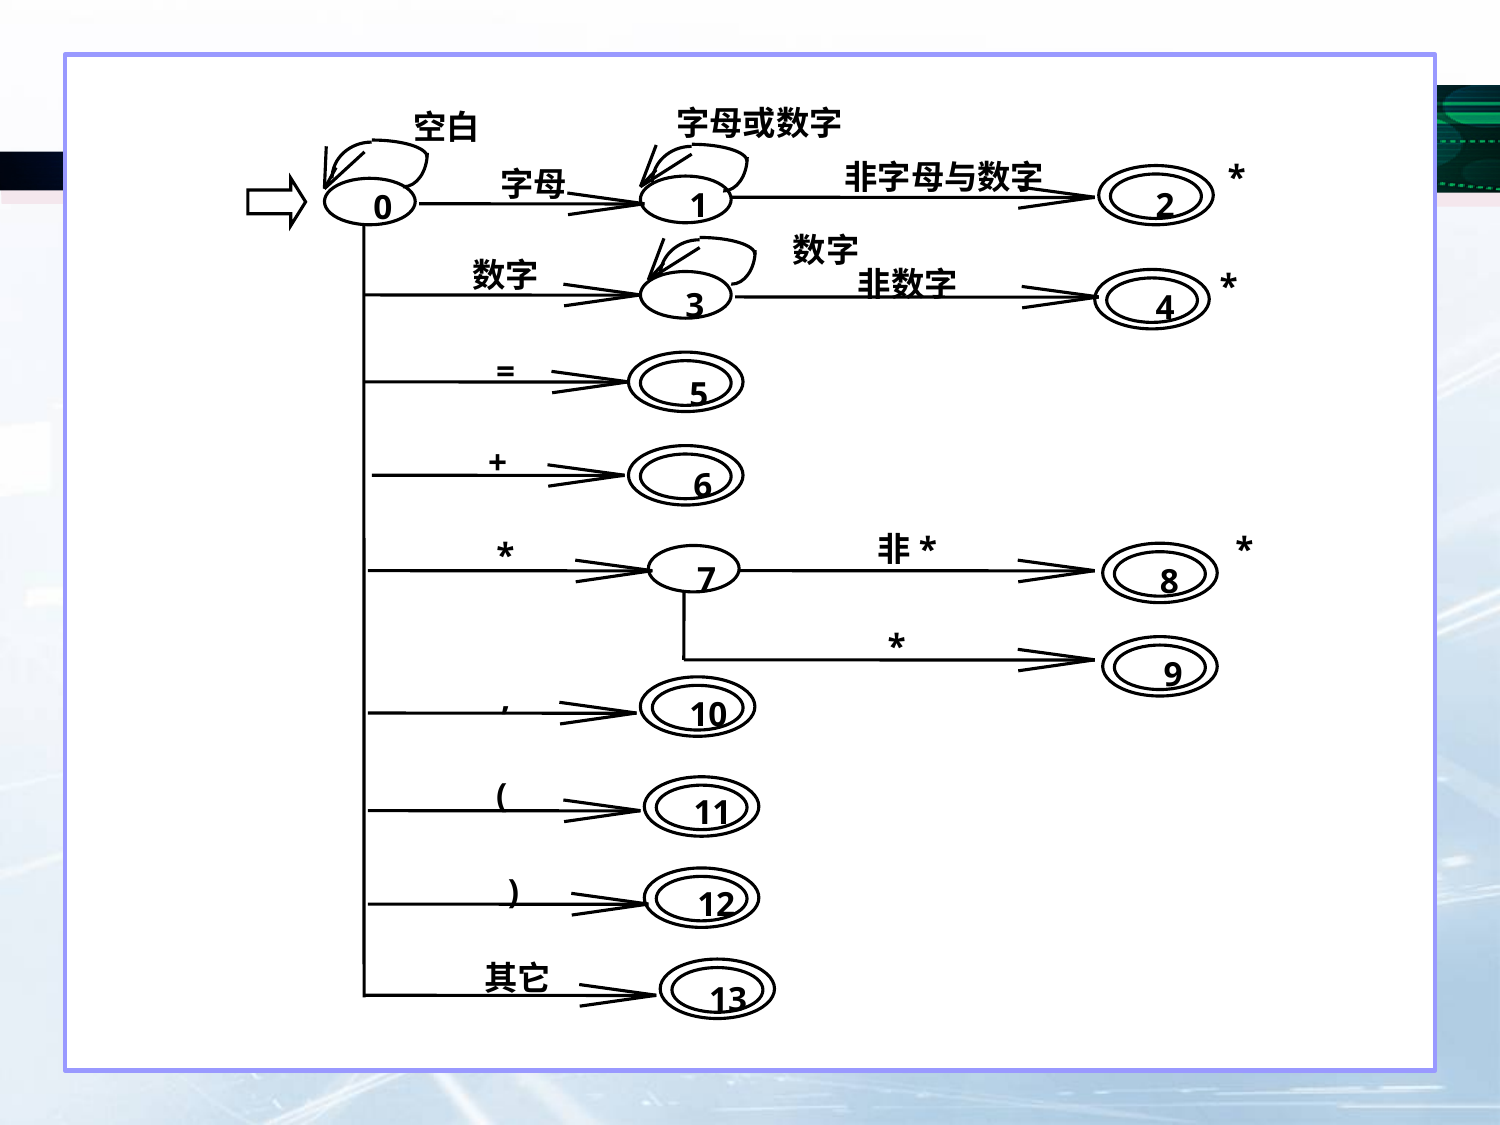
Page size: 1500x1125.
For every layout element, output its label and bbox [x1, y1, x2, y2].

text_box [64, 54, 1436, 1071]
text_box [247, 101, 1253, 1019]
picture [0, 0, 1500, 1125]
